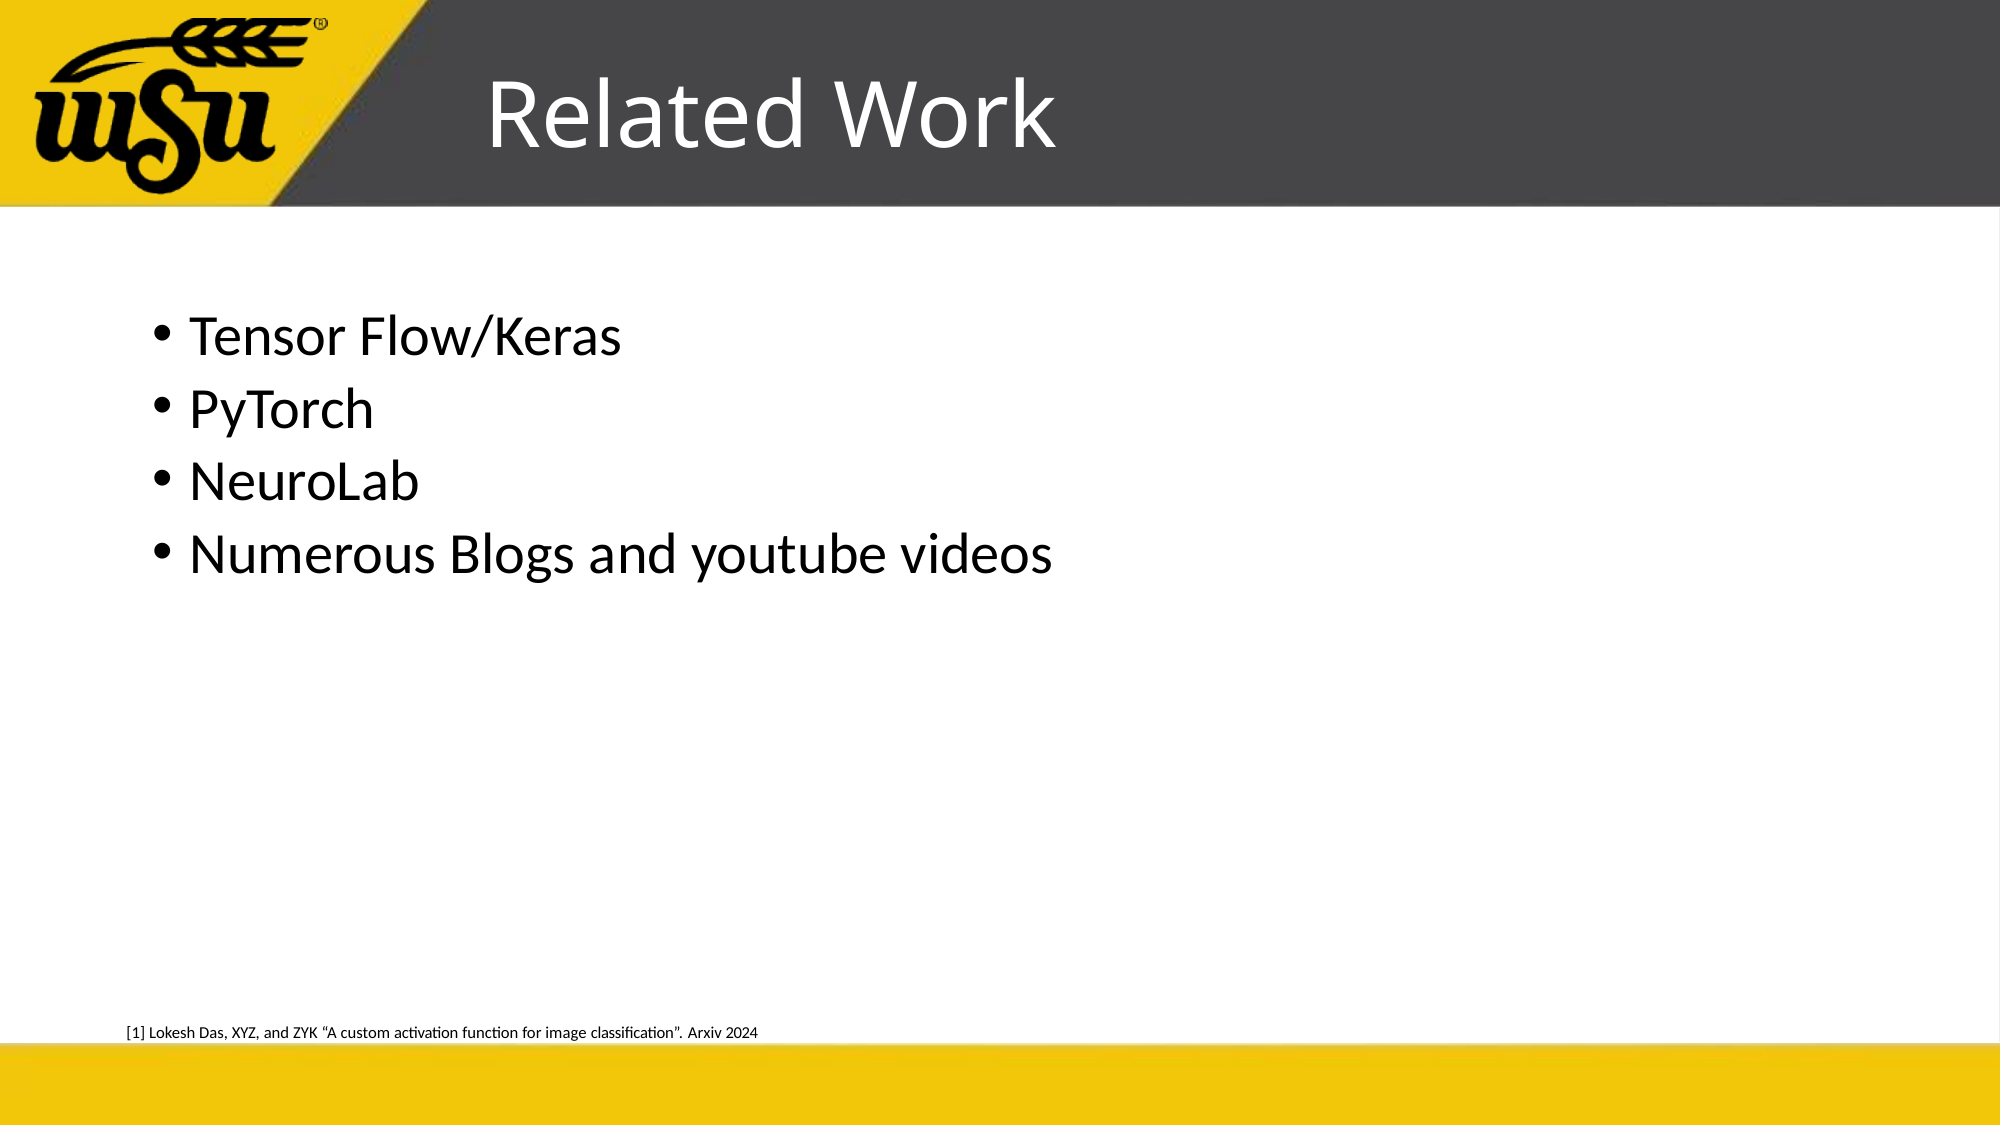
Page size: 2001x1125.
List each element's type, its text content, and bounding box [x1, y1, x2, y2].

picture [0, 1043, 2000, 1125]
text_box Tensor Flow/Keras PyTorch NeuroLab Numerous Blogs and youtube videos [146, 294, 1064, 586]
picture [0, 0, 2000, 207]
text_box [1] Lokesh Das, XYZ, and ZYK “A custom activation function for image classification”. Arxiv 2024 [124, 1018, 772, 1042]
title Related Work [482, 53, 1667, 178]
